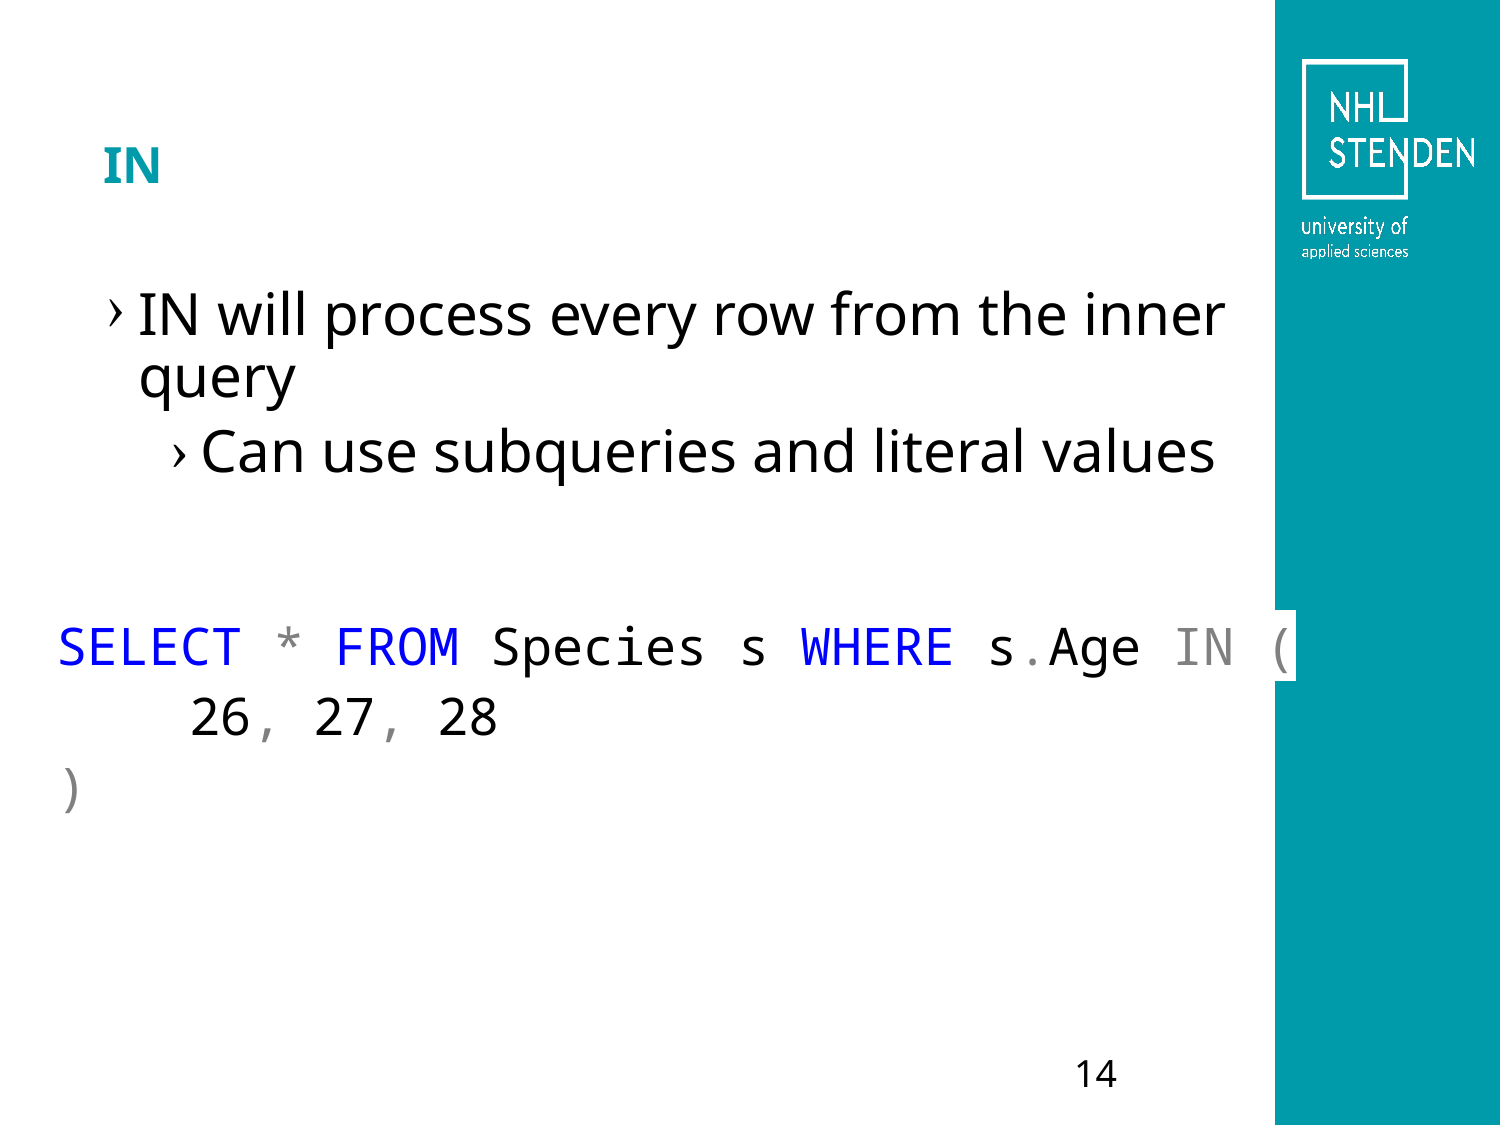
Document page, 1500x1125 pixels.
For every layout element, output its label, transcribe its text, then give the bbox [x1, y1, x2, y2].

slide_number 14 [1059, 1042, 1259, 1103]
text_box IN will process every row from the inner query Can use subqueries and literal values [106, 284, 1394, 445]
picture [1302, 59, 1474, 259]
list SELECT * FROM Species s WHERE s.Age IN ( 26, 27, 28 ) [41, 613, 1329, 874]
title IN [88, 113, 1376, 222]
